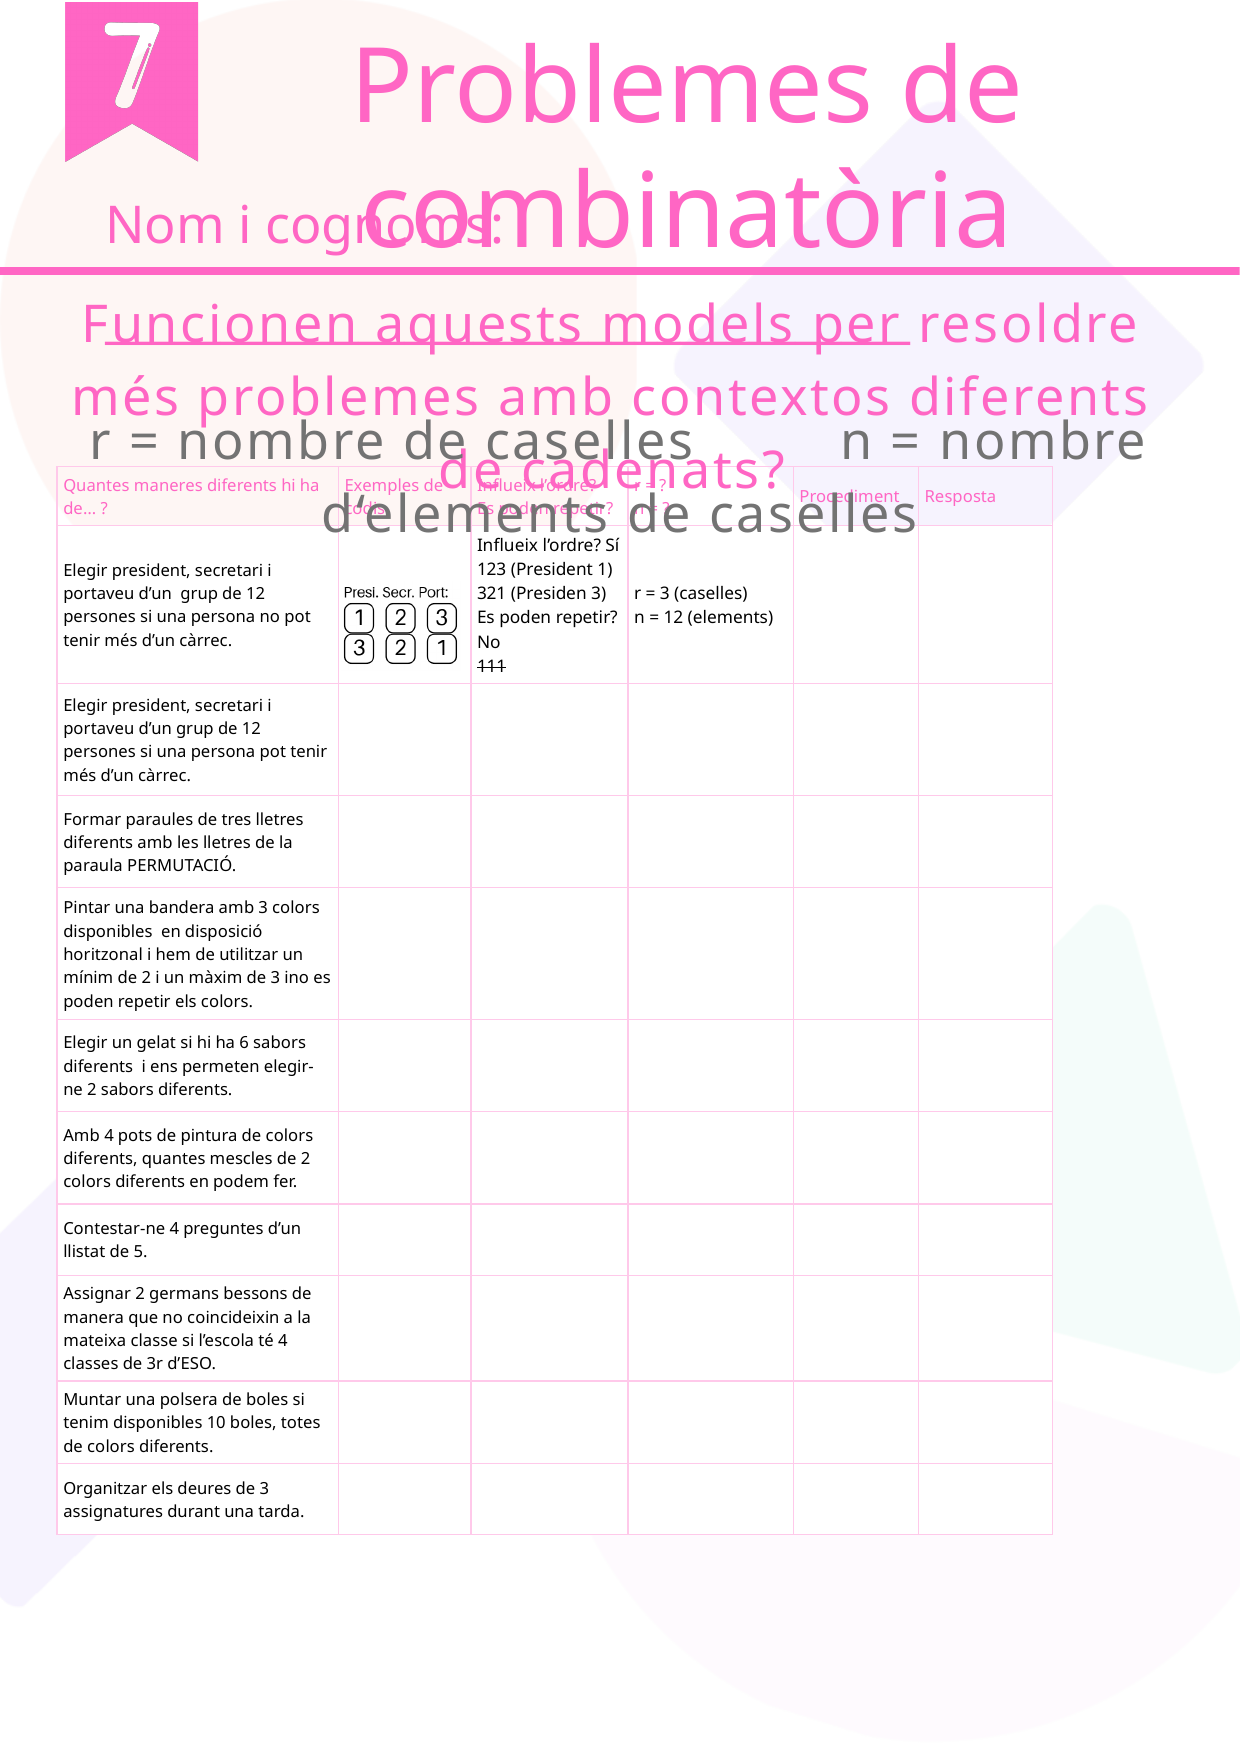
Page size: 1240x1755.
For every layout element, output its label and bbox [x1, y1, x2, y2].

text_box [0, 266, 1240, 275]
text_box [0, 0, 1240, 266]
text_box [0, 283, 1240, 1755]
picture [341, 581, 461, 671]
